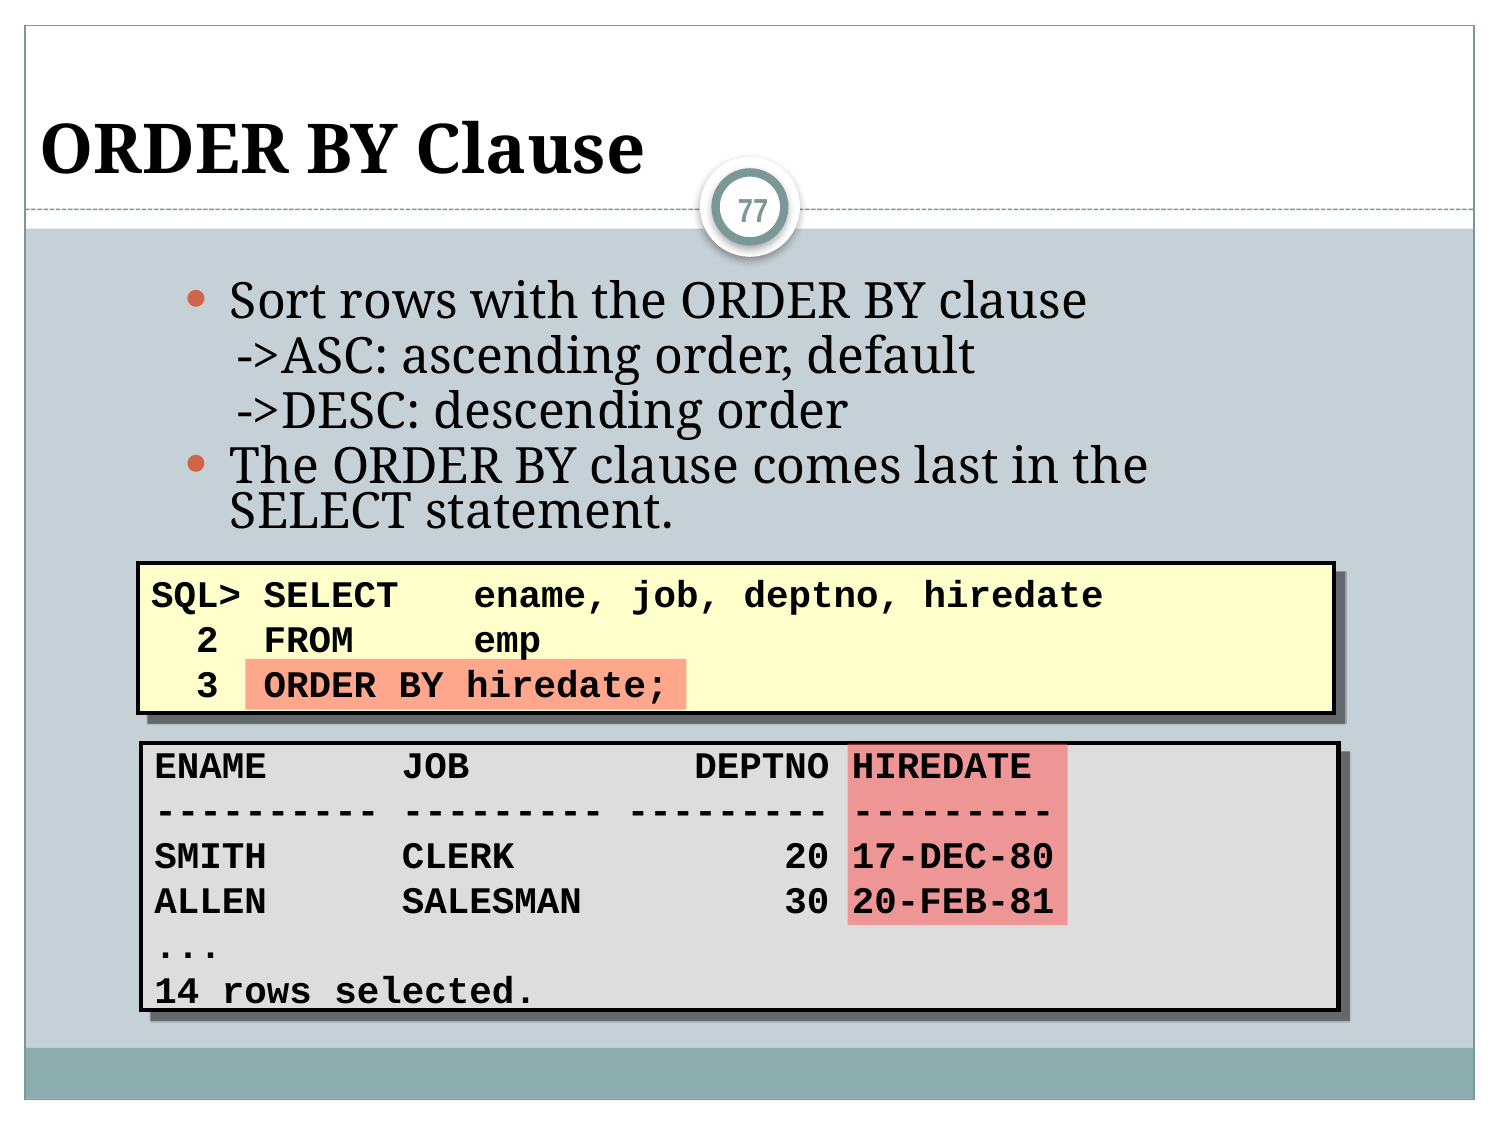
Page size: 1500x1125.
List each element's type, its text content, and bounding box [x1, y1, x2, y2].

title ORDER BY Clause [24, 49, 1223, 195]
slide_number 77 [715, 168, 791, 241]
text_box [245, 658, 1068, 926]
list Sort rows with the ORDER BY clause ->ASC: ascending order, default ->DESC: descending order The ORDER BY clause comes last in the SELECT statement. [124, 274, 1337, 627]
text_box SQL> SELECT ename, job, deptno, hiredate 2 FROM emp 3 ORDER BY hiredate; [136, 560, 1337, 716]
text_box ENAME JOB DEPTNO HIREDATE ---------- --------- --------- --------- SMITH CLERK 20 17-DEC-80 ALLEN SALESMAN 30 20-FEB-81 ... 14 rows selected. [139, 740, 1341, 1013]
